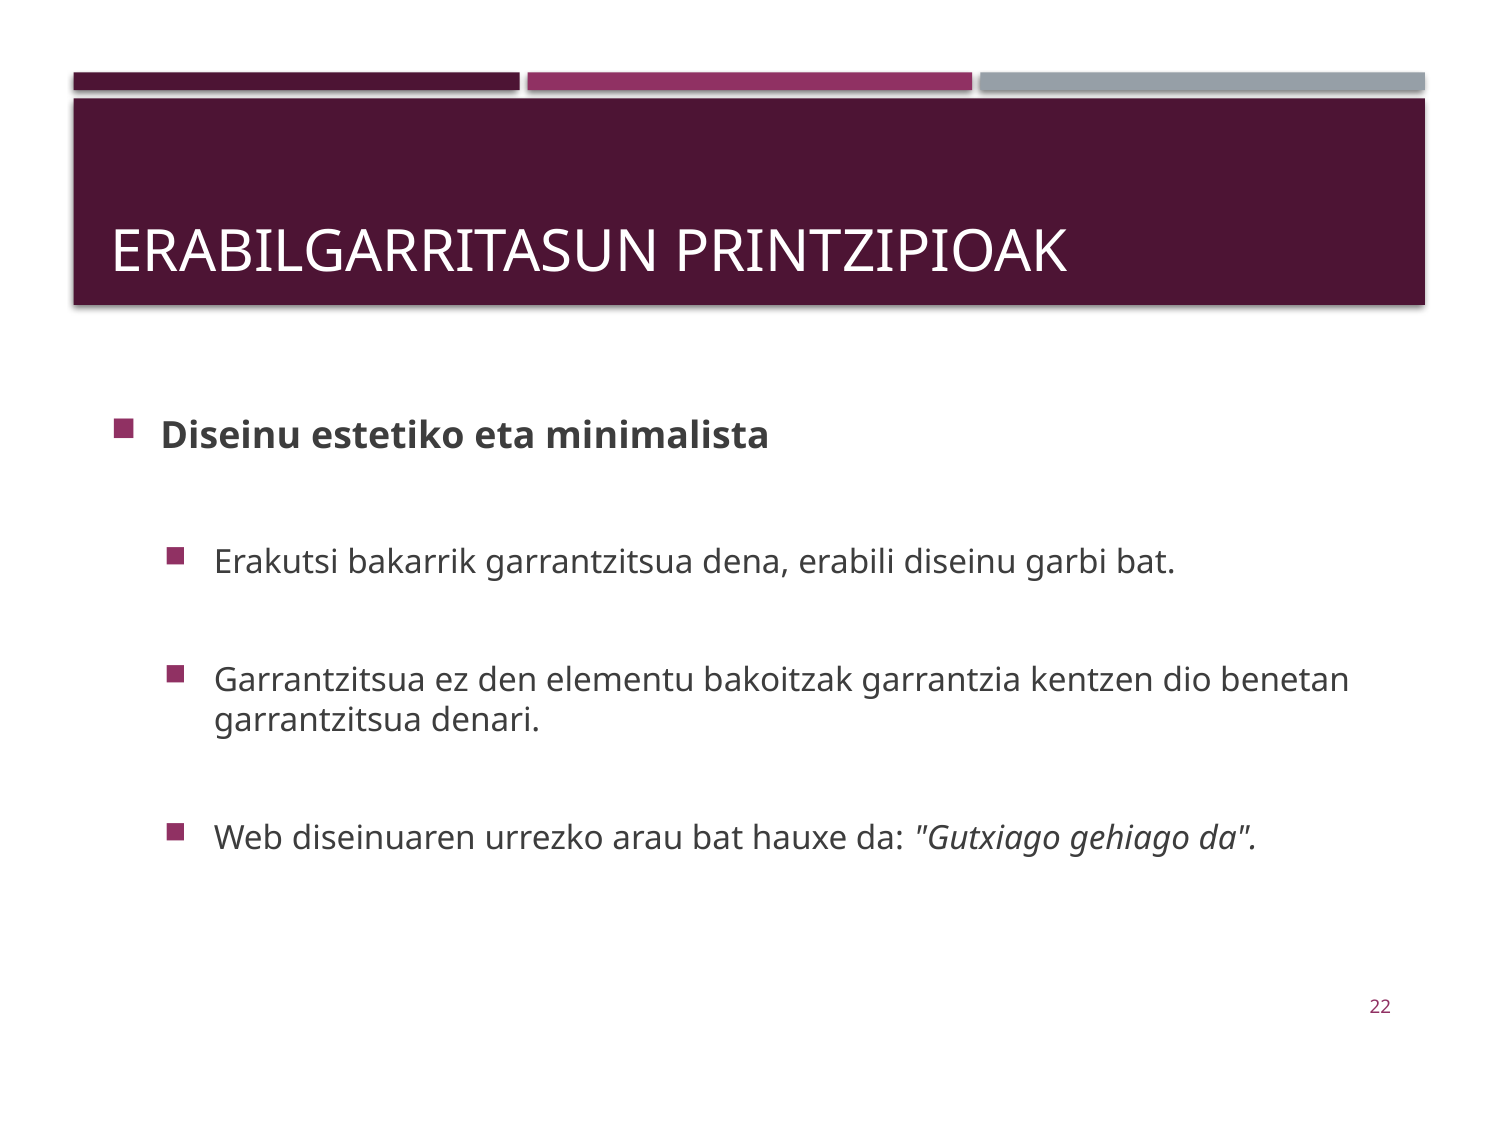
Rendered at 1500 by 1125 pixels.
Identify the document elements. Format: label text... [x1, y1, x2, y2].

slide_number 22 [1279, 977, 1406, 1037]
title Erabilgarritasun printzipioak [95, 112, 1406, 291]
list Diseinu estetiko eta minimalista Erakutsi bakarrik garrantzitsua dena, erabili diseinu garbi bat. Garrantzitsua ez den elementu bakoitzak garrantzia kentzen dio benetan garrantzitsua denari. Web diseinuaren urrezko arau bat hauxe da: "Gutxiago gehiago da". [95, 365, 1406, 962]
